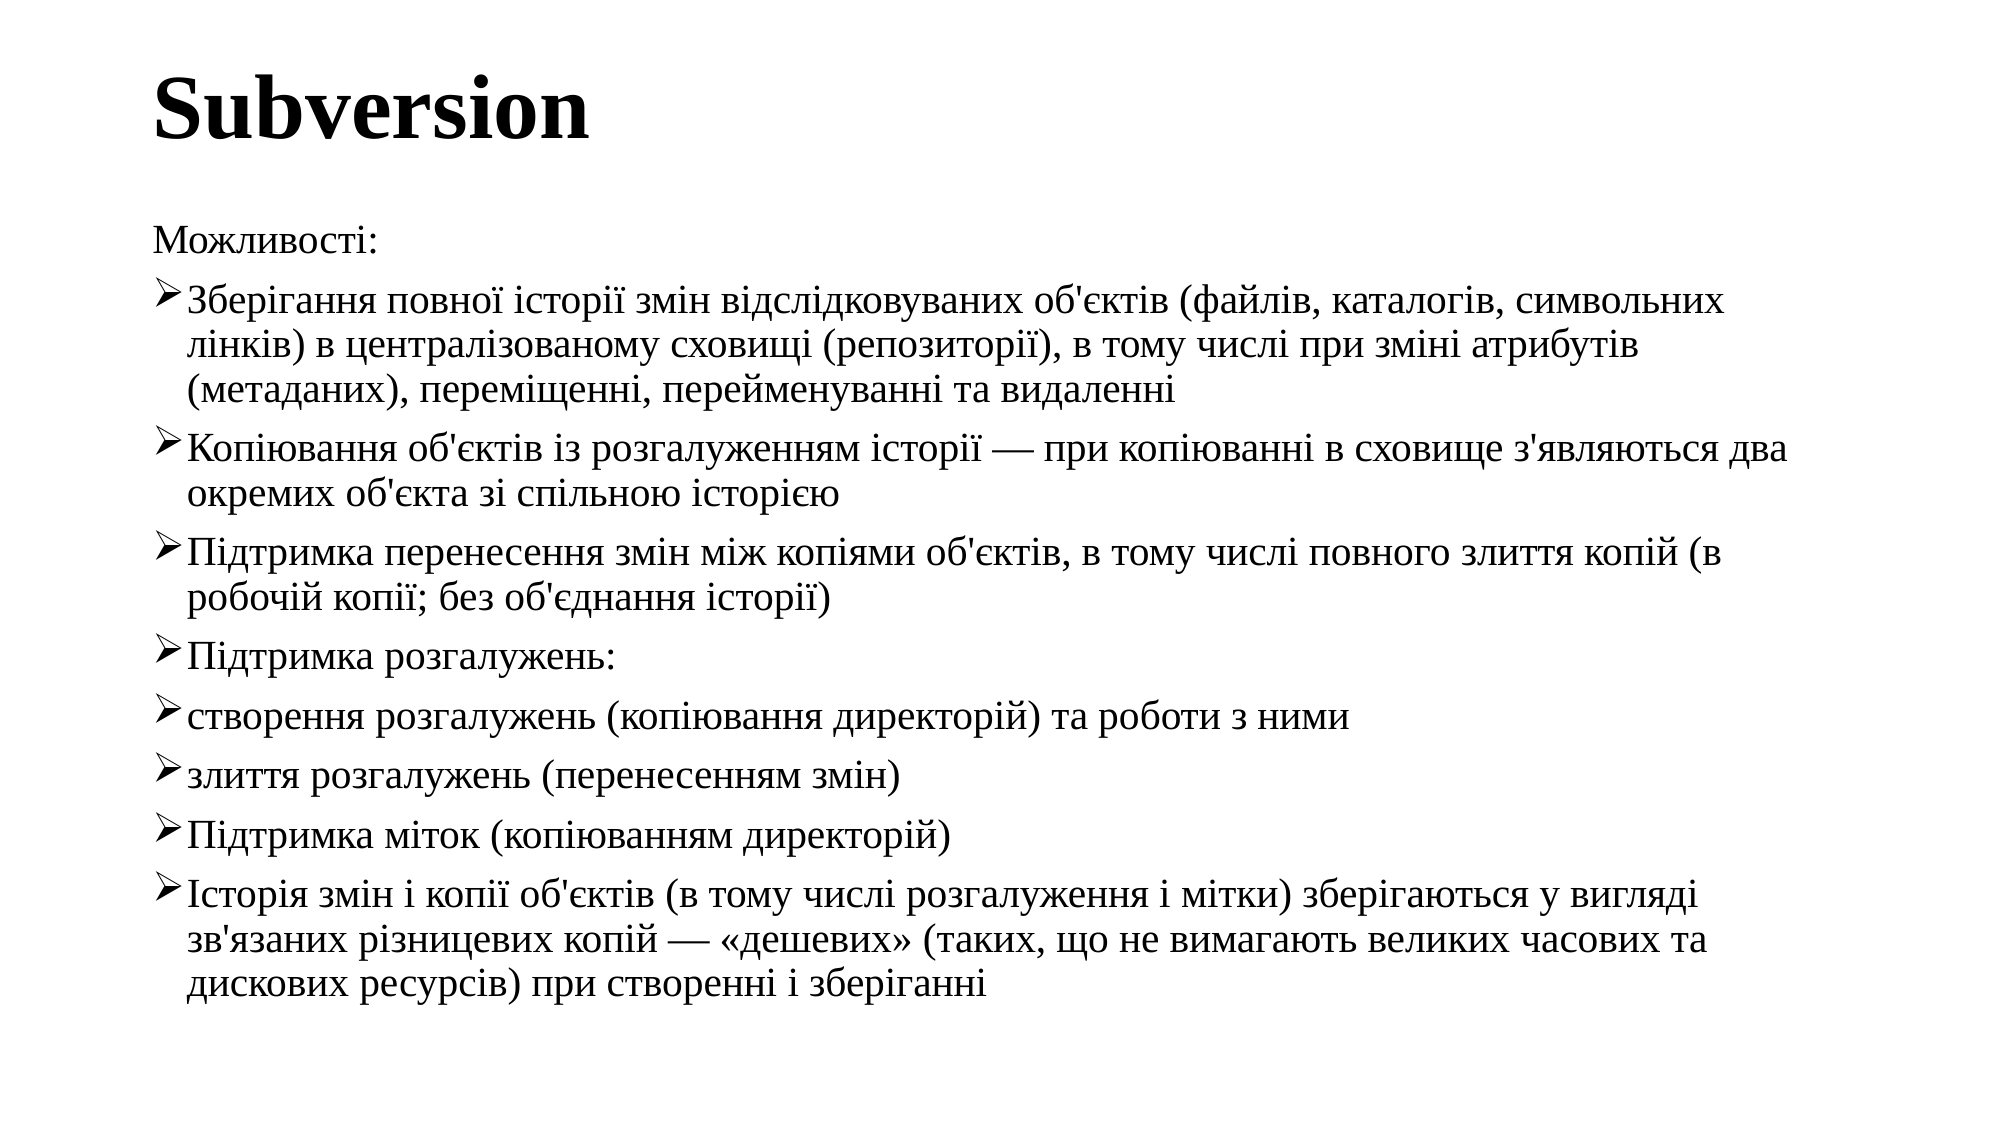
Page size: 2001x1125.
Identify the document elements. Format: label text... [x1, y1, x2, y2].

title Subversion [137, 0, 1863, 210]
list Можливості: Зберігання повної історії змін відслідковуваних об'єктів (файлів, каталогів, символьних лінків) в централізованому сховищі (репозиторії), в тому числі при зміні атрибутів (метаданих), переміщенні, перейменуванні та видаленні Копіювання об'єктів із розгалуженням історії — при копіюванні в сховище з'являються два окремих об'єкта зі спільною історією Підтримка перенесення змін між копіями об'єктів, в тому числі повного злиття копій (в робочій копії; без об'єднання історії) Підтримка розгалужень: створення розгалужень (копіювання директорій) та роботи з ними злиття розгалужень (перенесенням змін) Підтримка міток (копіюванням директорій) Історія змін і копії об'єктів (в тому числі розгалуження і мітки) зберігаються у вигляді зв'язаних різницевих копій — «дешевих» (таких, що не вимагають великих часових та дискових ресурсів) при створенні і зберіганні [137, 210, 1863, 1014]
